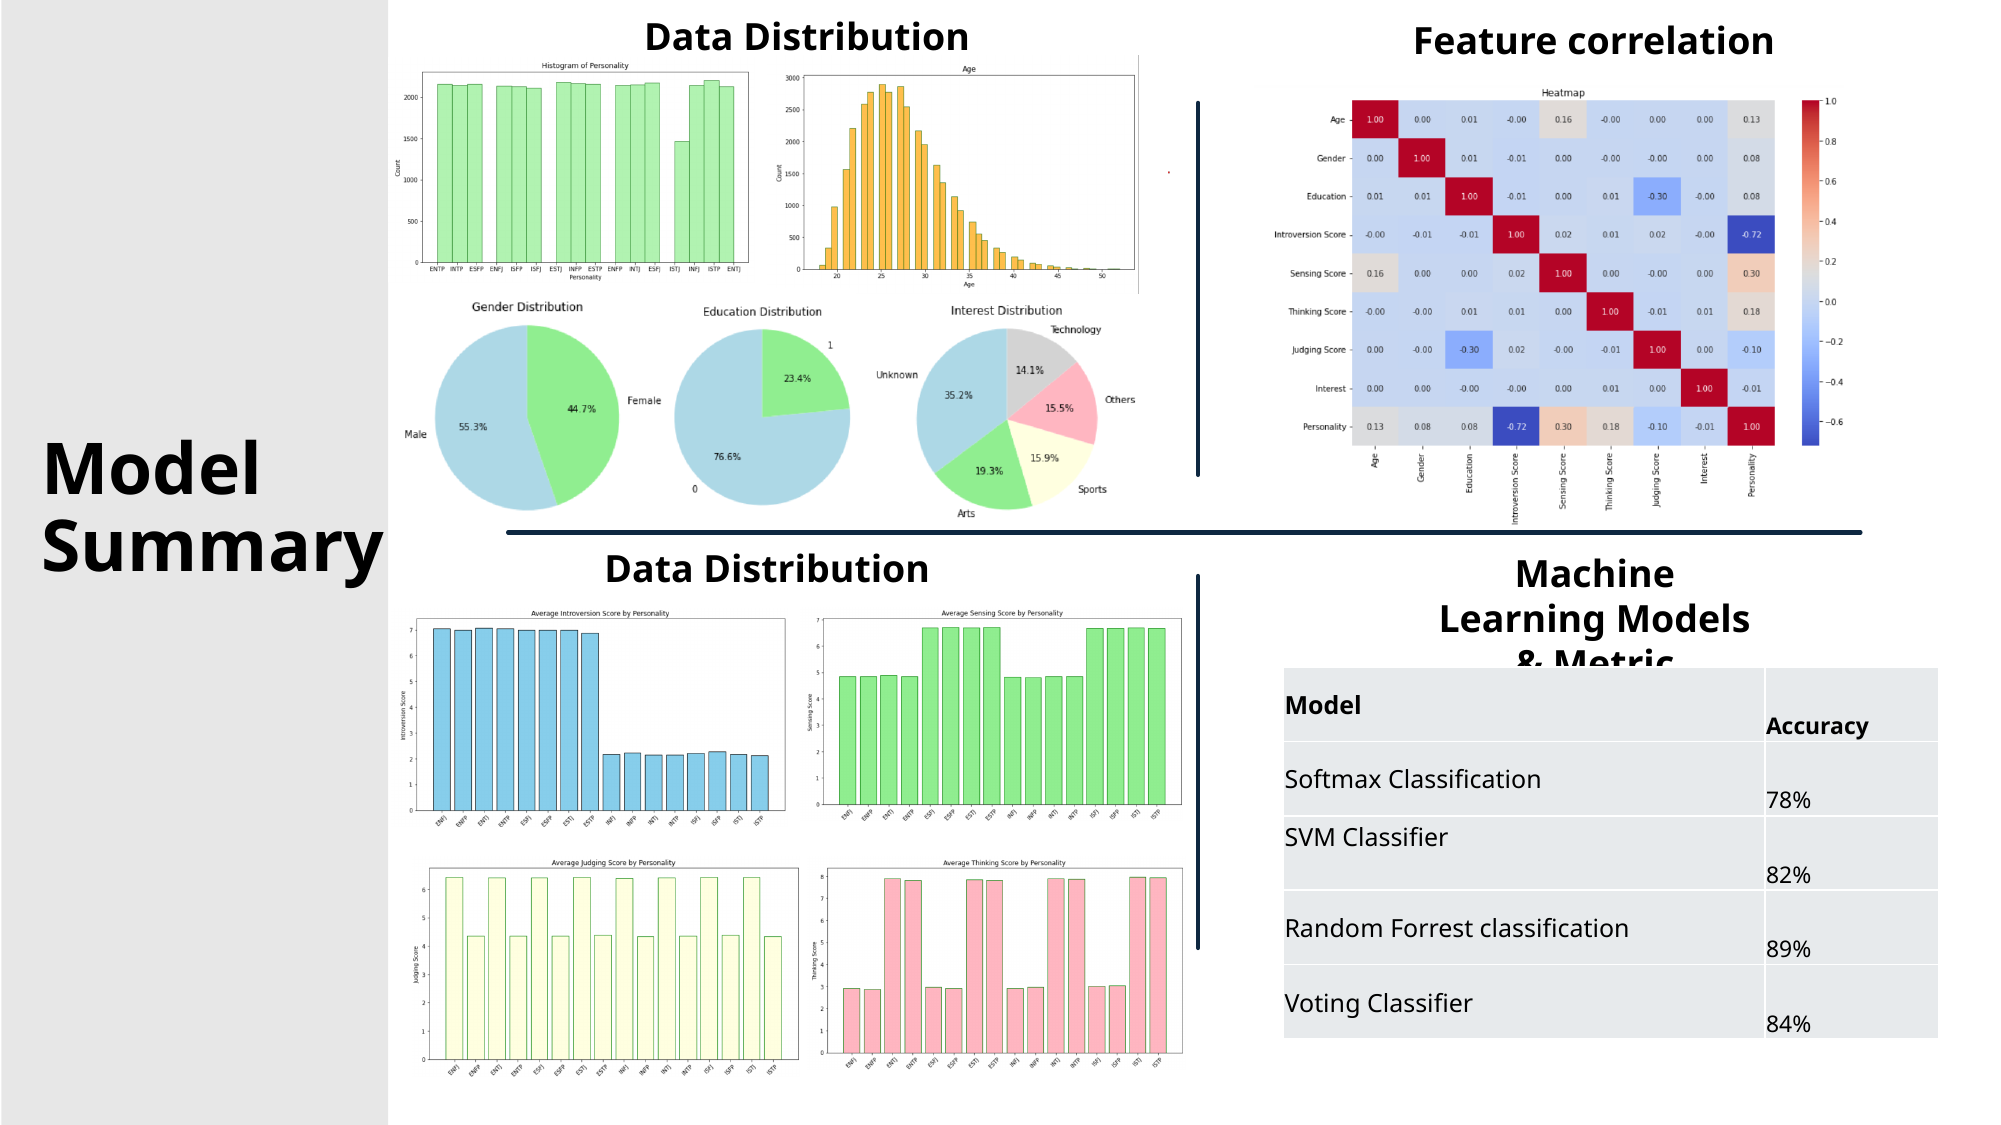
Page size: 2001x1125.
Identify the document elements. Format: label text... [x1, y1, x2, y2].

picture [799, 606, 1183, 822]
table_cell 84% [1766, 965, 1938, 1038]
picture [391, 55, 1171, 513]
table_cell Softmax Classification [1284, 742, 1764, 815]
picture [387, 57, 755, 284]
table_cell 89% [1766, 891, 1938, 964]
table_header Model [1284, 668, 1764, 741]
text_box Data Distribution [585, 5, 1029, 66]
table_cell 82% [1766, 817, 1938, 889]
picture [390, 608, 788, 828]
picture [411, 855, 800, 1078]
text_box [1, 0, 389, 1125]
text_box Machine Learning Models & Metric [1413, 543, 1776, 666]
table_cell Voting Classifier [1284, 965, 1764, 1038]
table_cell Random Forrest classification [1284, 891, 1764, 964]
picture [1253, 85, 1845, 530]
picture [806, 855, 1188, 1071]
table_header Accuracy [1766, 668, 1938, 741]
text_box Data Distribution [545, 537, 990, 597]
title Model Summary [26, 424, 436, 596]
text_box Feature correlation [1372, 9, 1816, 70]
picture [864, 300, 1145, 526]
table_cell SVM Classifier [1284, 817, 1764, 889]
table_cell 78% [1766, 742, 1938, 815]
